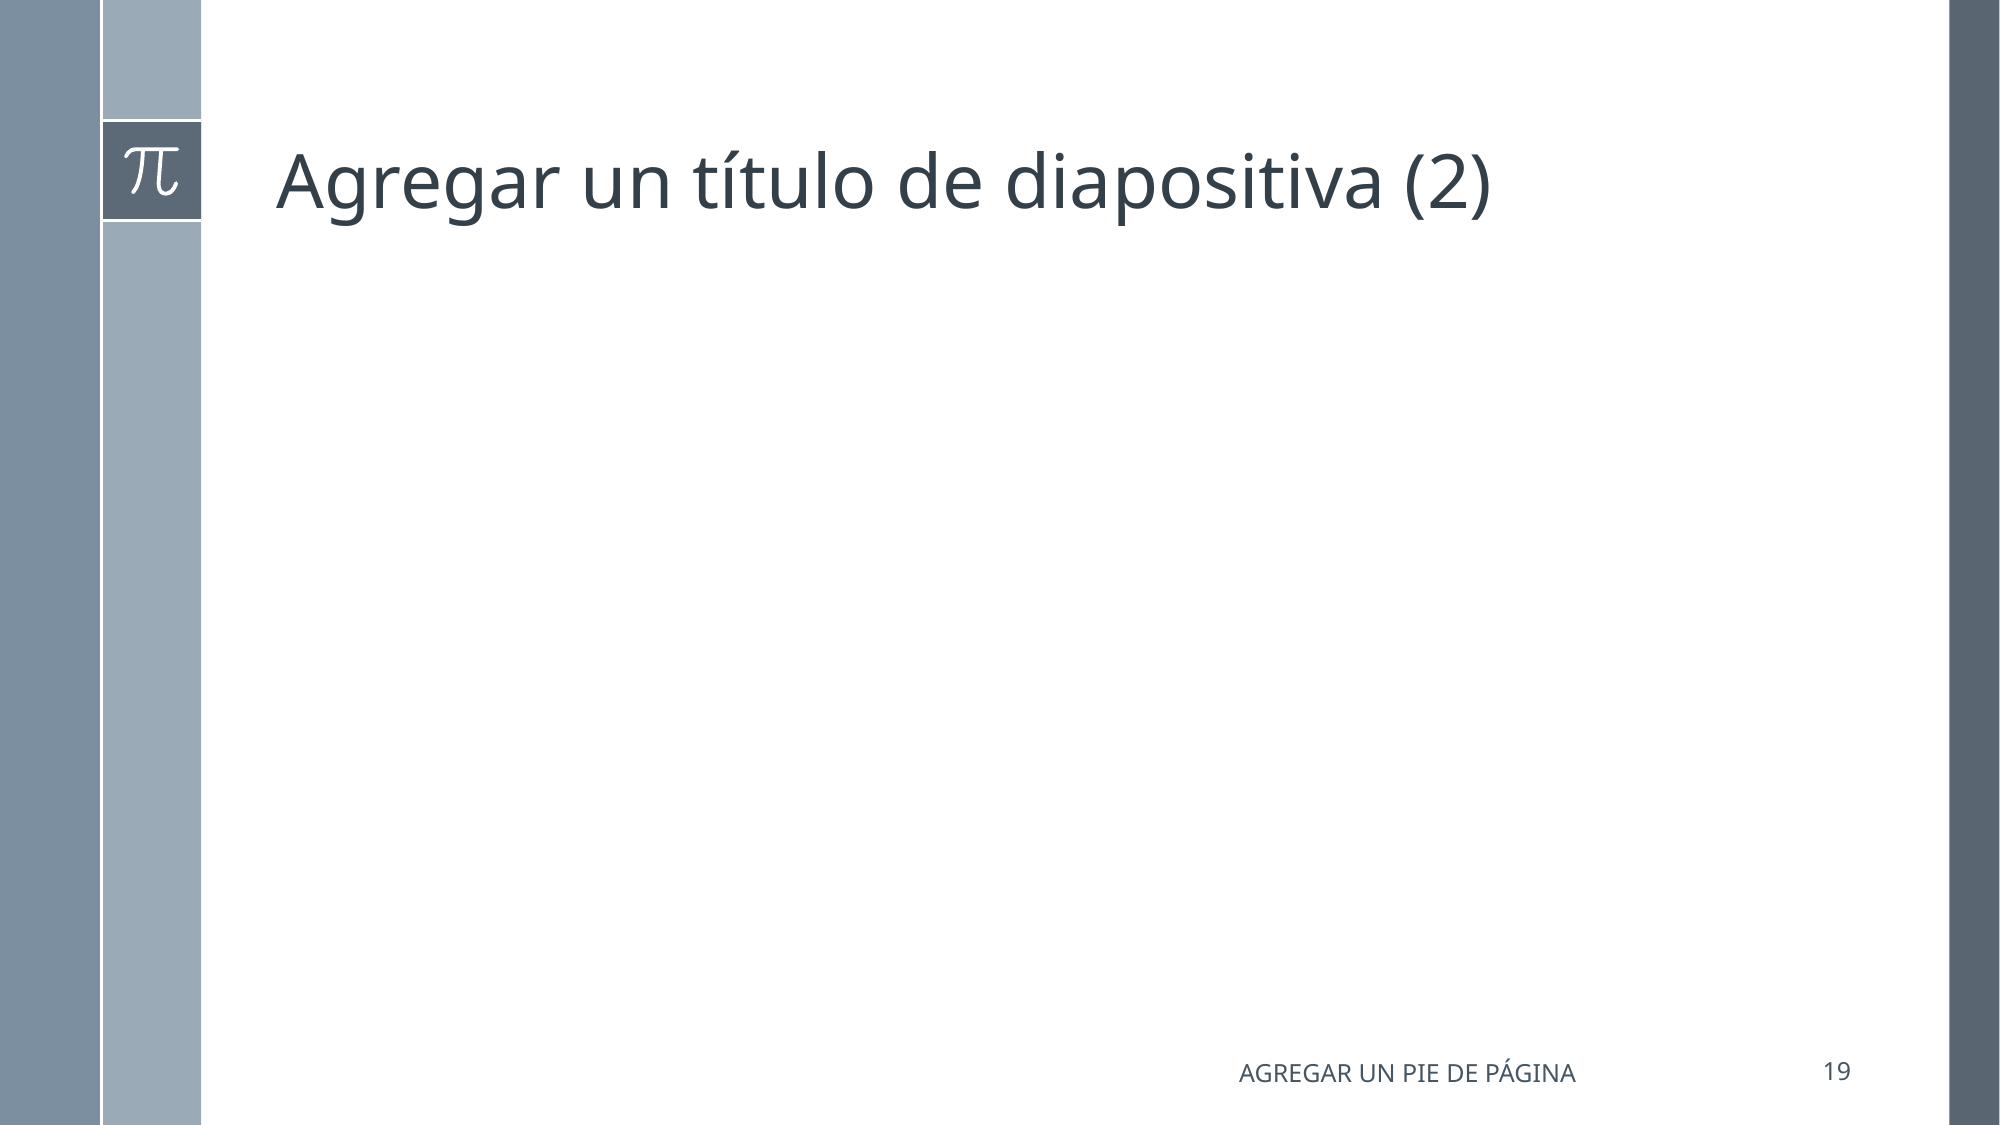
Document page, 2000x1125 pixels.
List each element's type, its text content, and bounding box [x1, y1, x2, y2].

slide_number 19 [1766, 1042, 1867, 1103]
title Agregar un título de diapositiva (2) [261, 29, 1867, 233]
footer Agregar un pie de página [1082, 1042, 1734, 1103]
